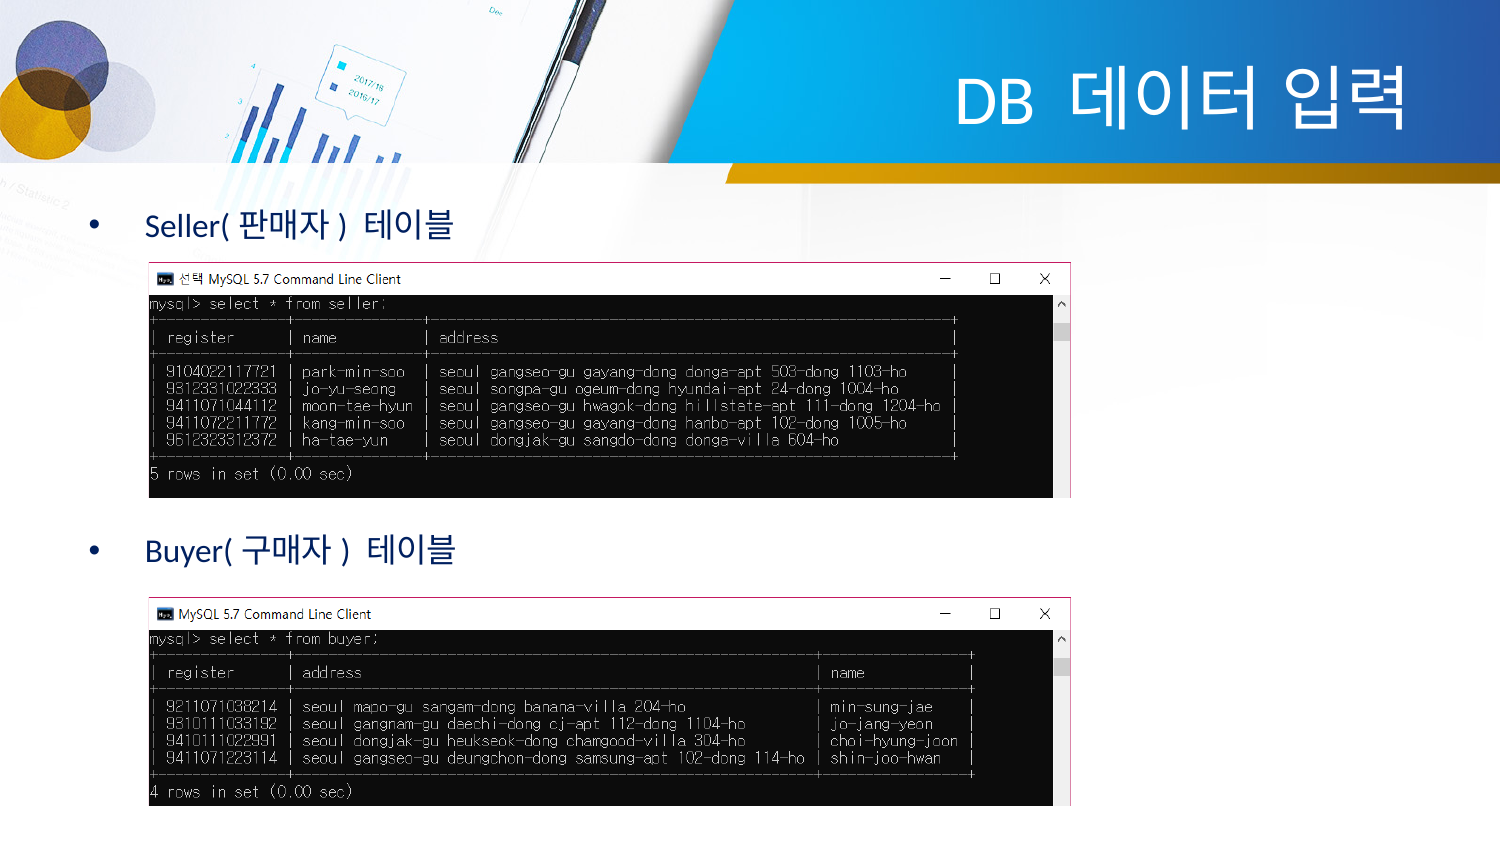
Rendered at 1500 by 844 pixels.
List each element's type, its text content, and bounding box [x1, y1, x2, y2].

picture [0, 0, 1500, 844]
title DB 데이터 입력 [73, 46, 1427, 147]
list Seller(판매자) 테이블 Buyer(구매자) 테이블 [73, 196, 1427, 819]
